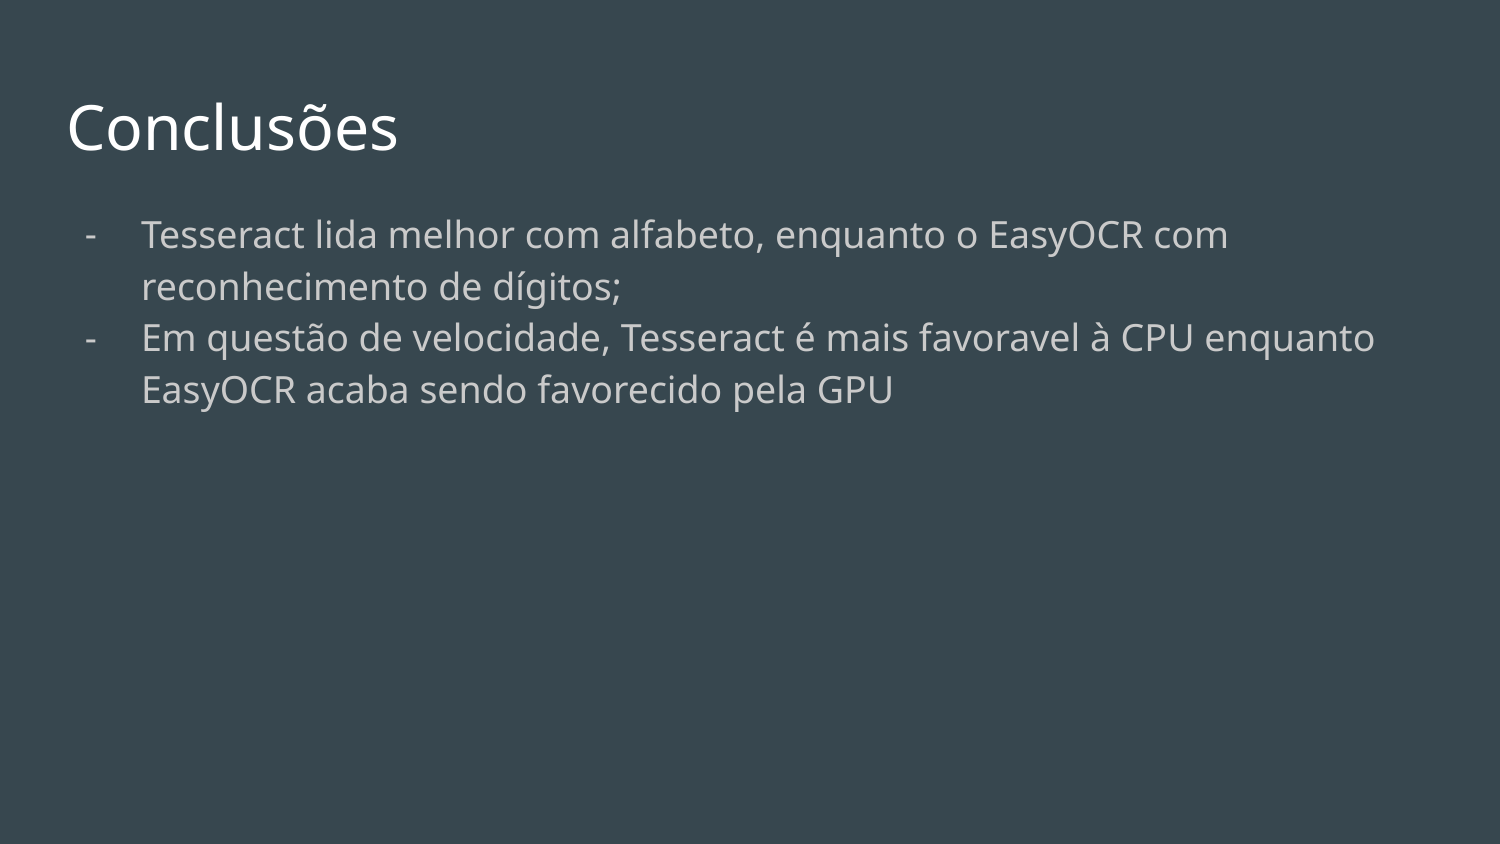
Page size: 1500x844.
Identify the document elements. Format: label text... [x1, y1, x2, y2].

title Conclusões [51, 72, 1449, 167]
list Tesseract lida melhor com alfabeto, enquanto o EasyOCR com reconhecimento de dígitos; Em questão de velocidade, Tesseract é mais favoravel à CPU enquanto EasyOCR acaba sendo favorecido pela GPU [51, 189, 1449, 750]
